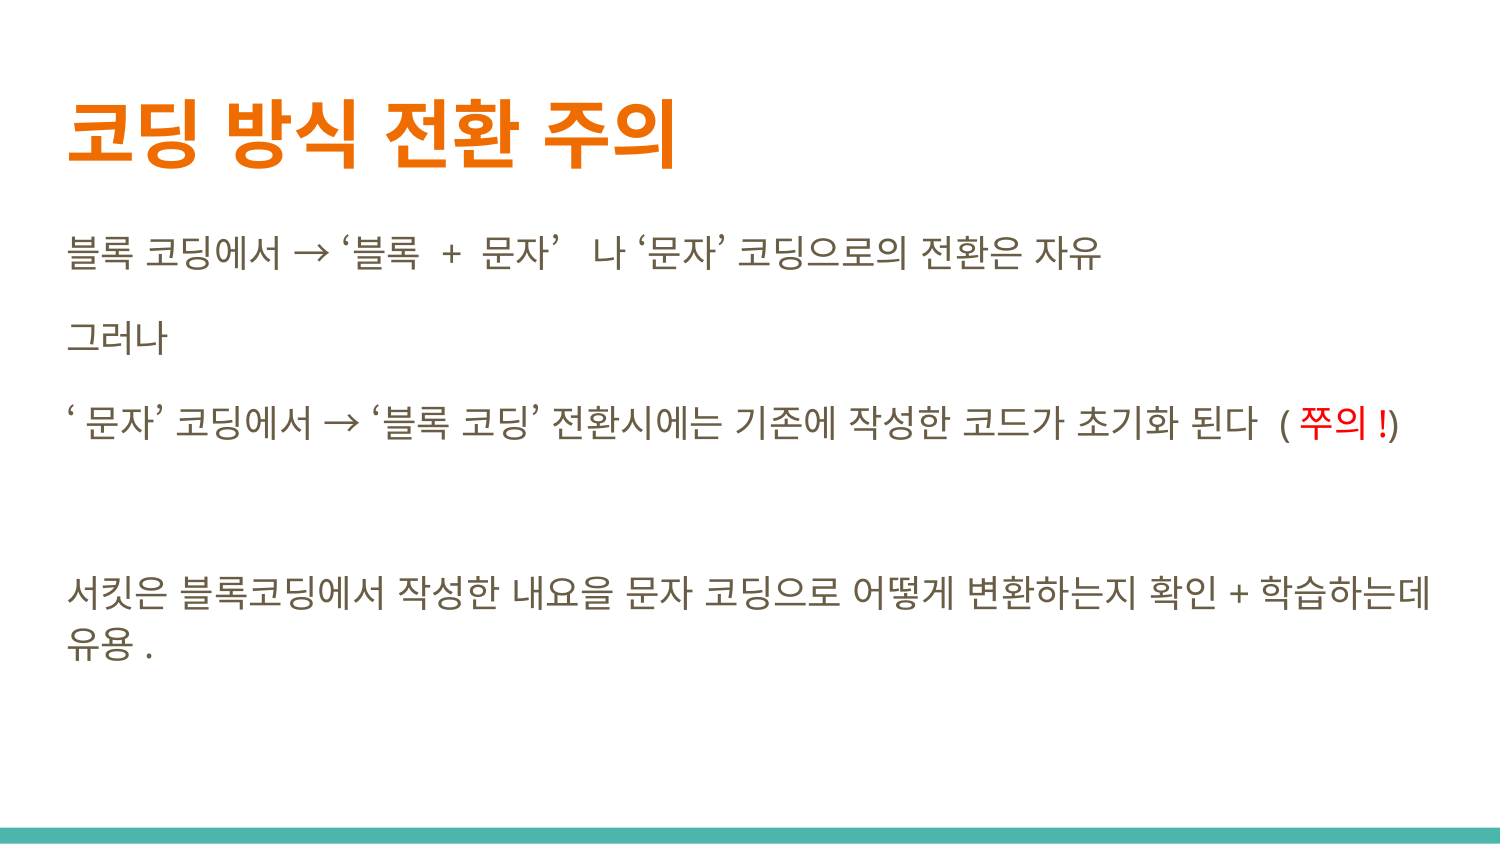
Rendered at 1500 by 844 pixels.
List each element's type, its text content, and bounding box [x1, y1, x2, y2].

list 블록 코딩에서 → ‘블록 + 문자’ 나 ‘문자’ 코딩으로의 전환은 자유 그러나 ‘문자’ 코딩에서 → ‘블록 코딩’ 전환시에는 기존에 작성한 코드가 초기화 된다 (쭈의!) 서킷은 블록코딩에서 작성한 내요을 문자 코딩으로 어떻게 변환하는지 확인+학습하는데 유용. [51, 207, 1449, 750]
title 코딩 방식 전환 주의 [51, 72, 1449, 189]
